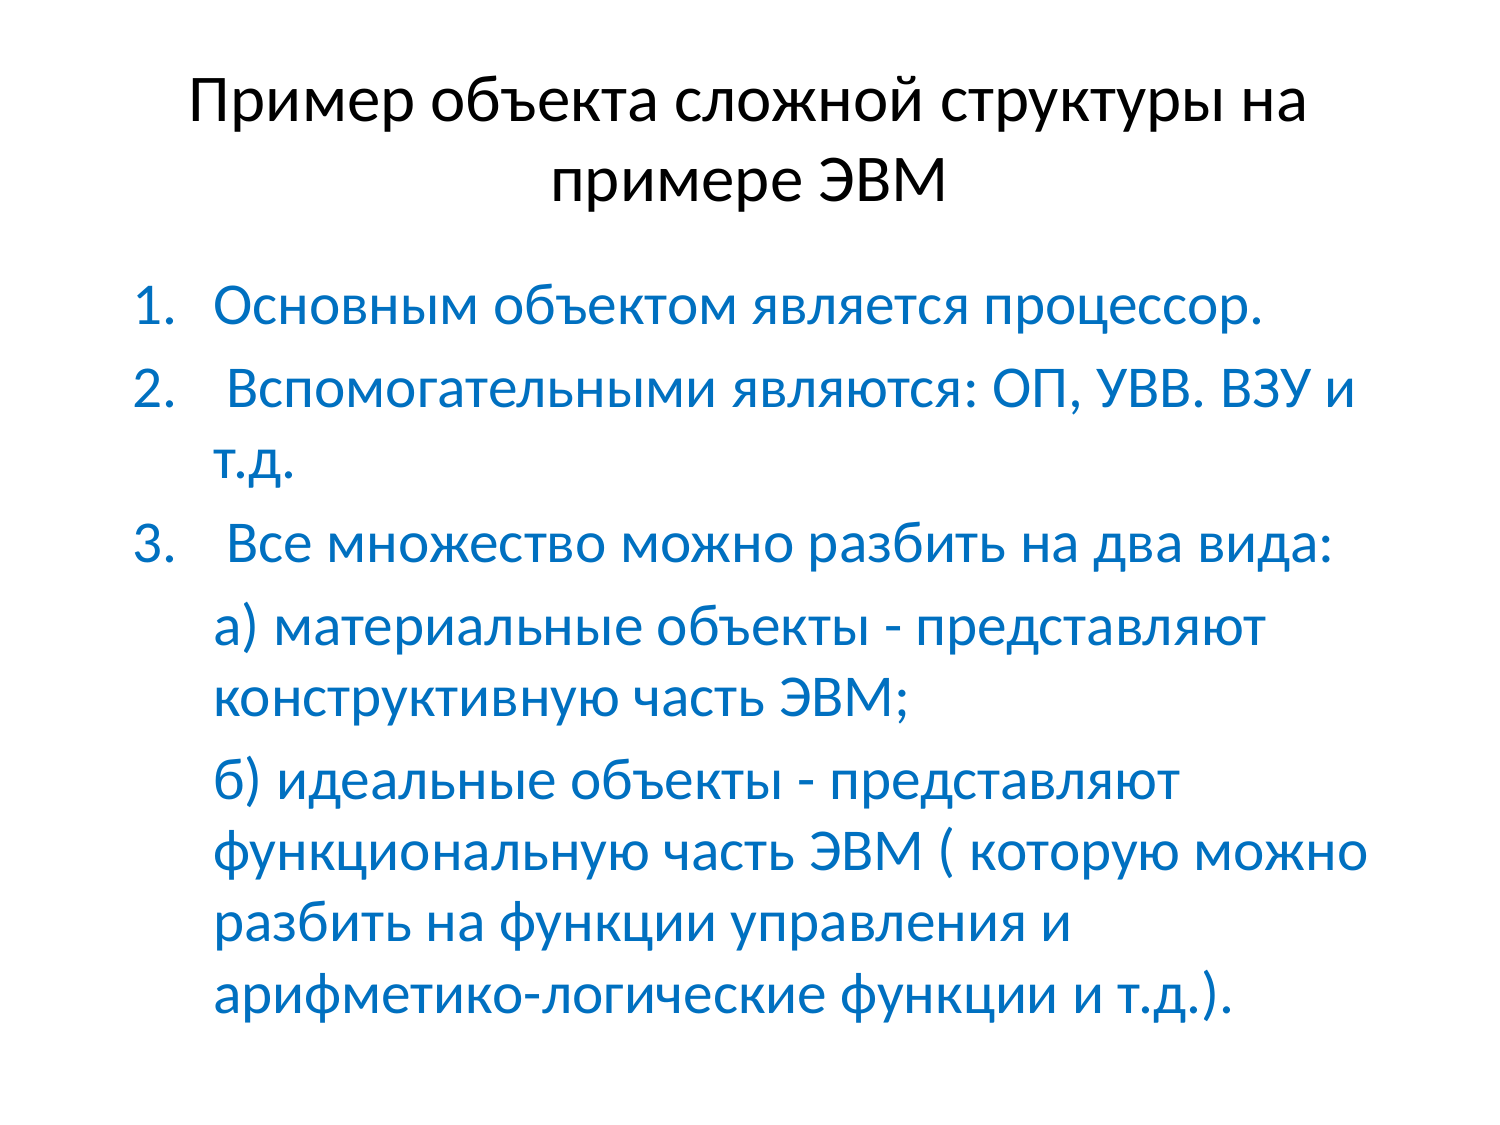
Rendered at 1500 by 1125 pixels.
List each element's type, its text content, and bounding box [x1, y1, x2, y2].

subtitle Основным объектом является процессор. Вспомогательными являются: ОП, УВВ. ВЗУ и т.д. Все множество можно разбить на два вида: а) материальные объекты - представляют конструктивную часть ЭВМ; б) идеальные объекты - представляют функциональную часть ЭВМ ( которую можно разбить на функции управления и арифметико-логические функции и т.д.). [117, 257, 1418, 1043]
title Пример объекта сложной структуры на примере ЭВМ [112, 46, 1388, 223]
